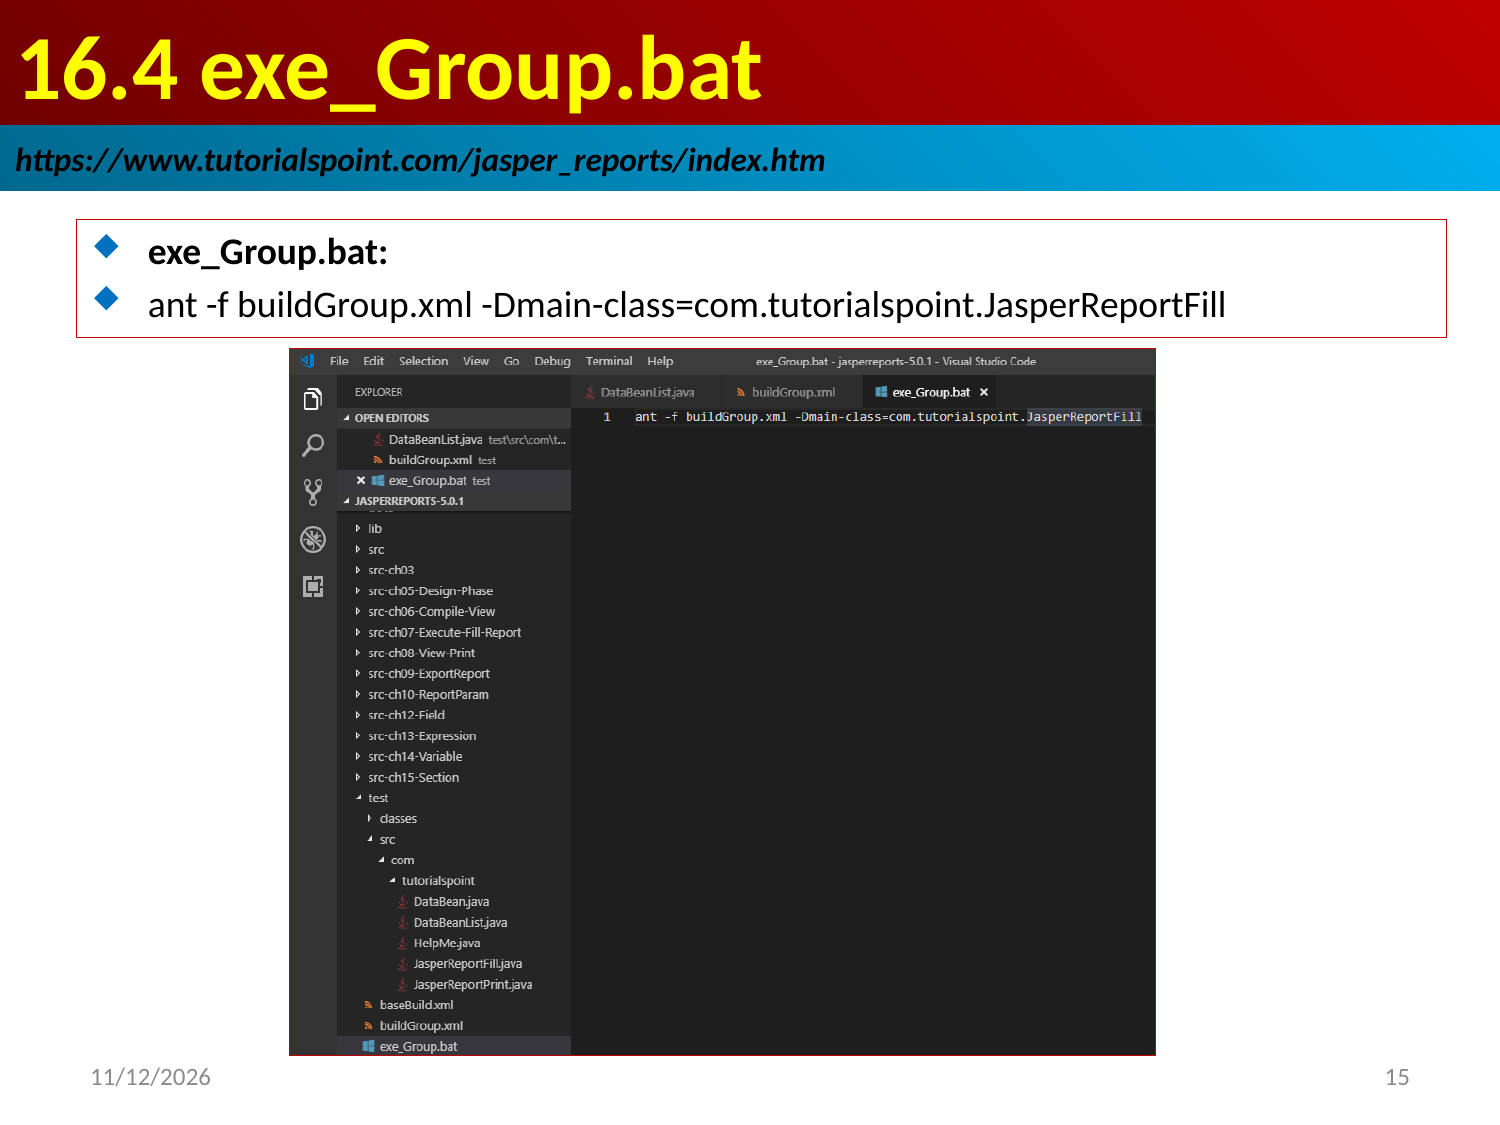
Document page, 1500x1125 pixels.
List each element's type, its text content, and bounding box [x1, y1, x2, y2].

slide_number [75, 1042, 425, 1109]
title 16.4 exe_Group.bat [0, 0, 1500, 125]
picture [288, 348, 1156, 1056]
text_box https://www.tutorialspoint.com/jasper_reports/index.htm [0, 125, 1500, 191]
subtitle exe_Group.bat: ant -f buildGroup.xml -Dmain-class=com.tutorialspoint.JasperReportFill [76, 219, 1447, 338]
slide_number 15 [1074, 1042, 1425, 1109]
